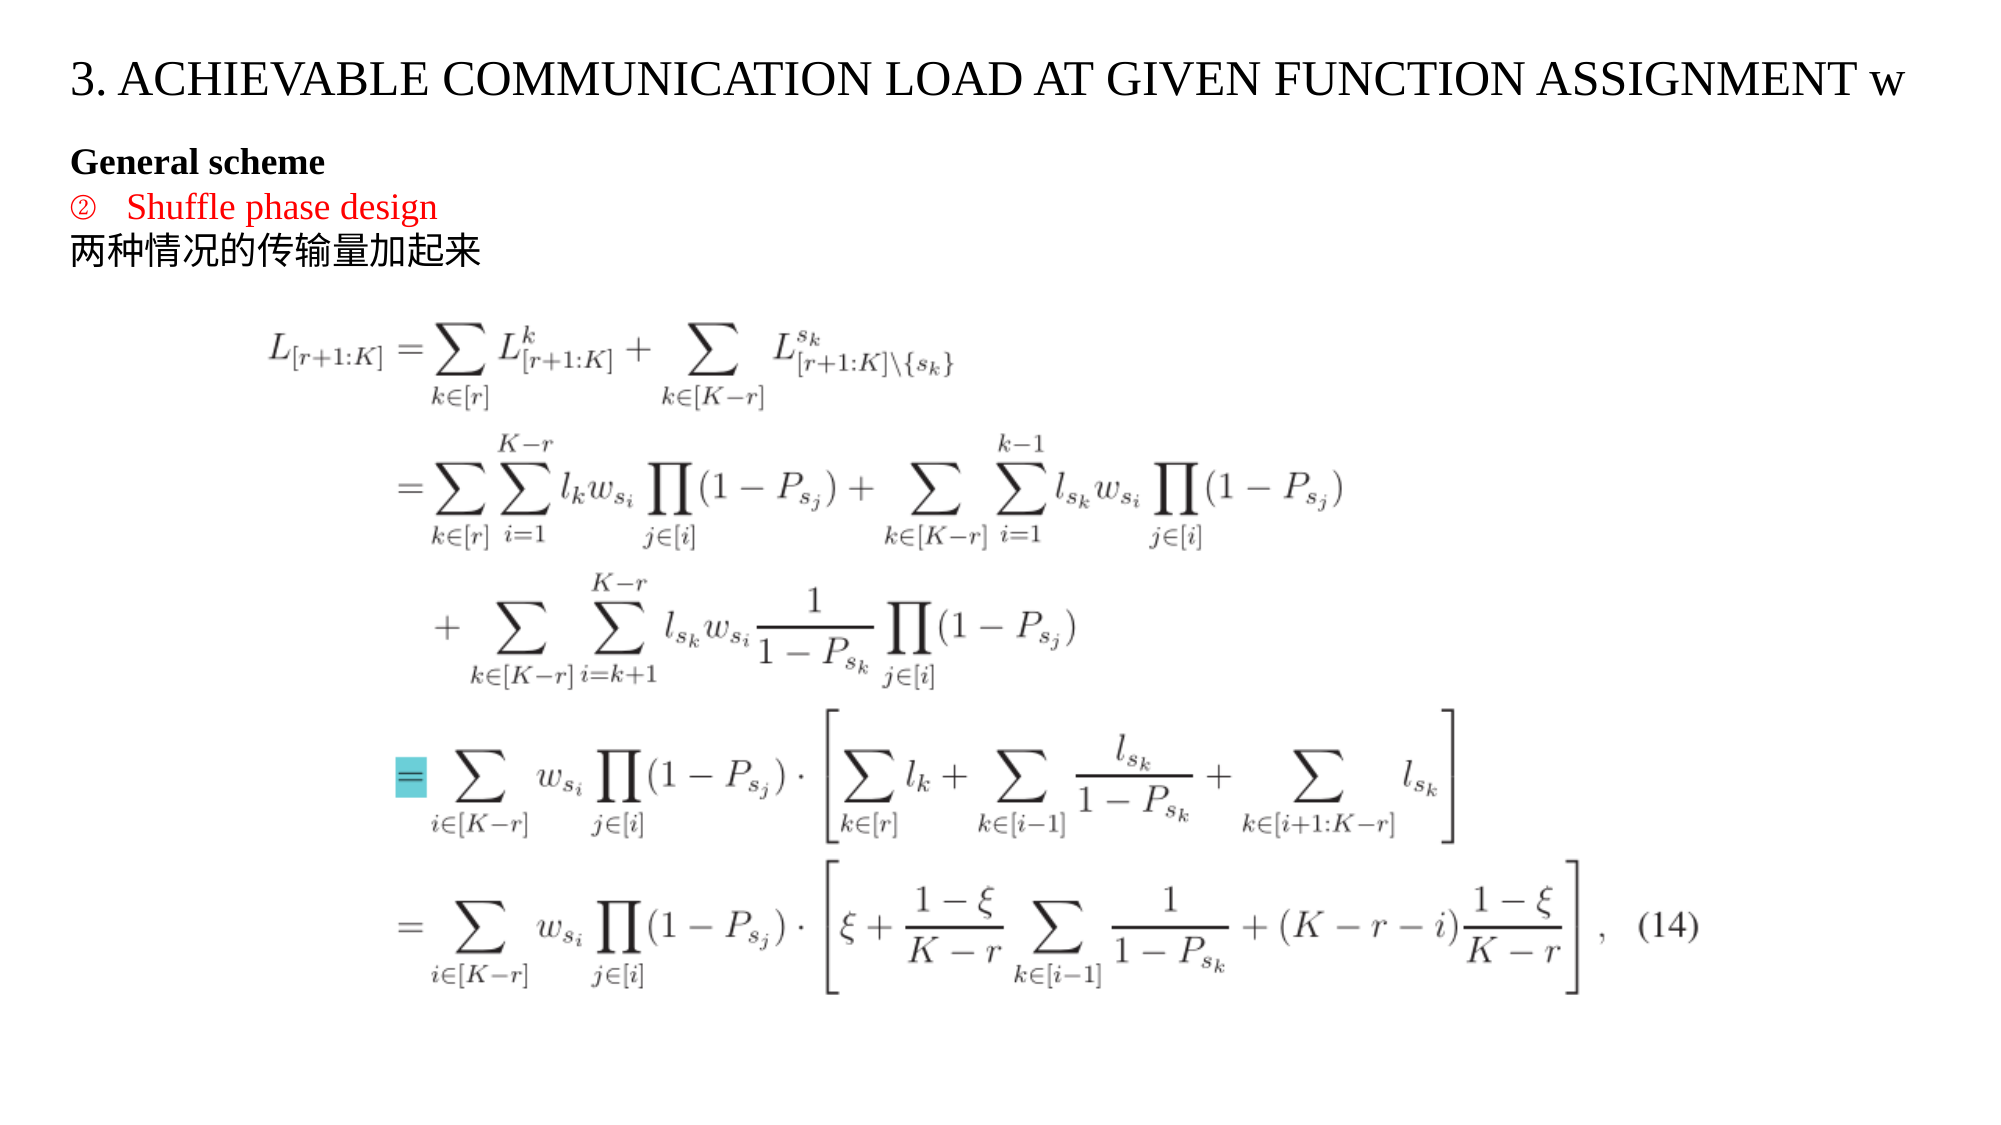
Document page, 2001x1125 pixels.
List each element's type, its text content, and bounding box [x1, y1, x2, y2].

title 3. ACHIEVABLE COMMUNICATION LOAD AT GIVEN FUNCTION ASSIGNMENT w [55, 48, 1961, 110]
text_box General scheme Shuffle phase design 两种情况的传输量加起来 [55, 129, 1975, 370]
picture [252, 318, 1714, 1020]
